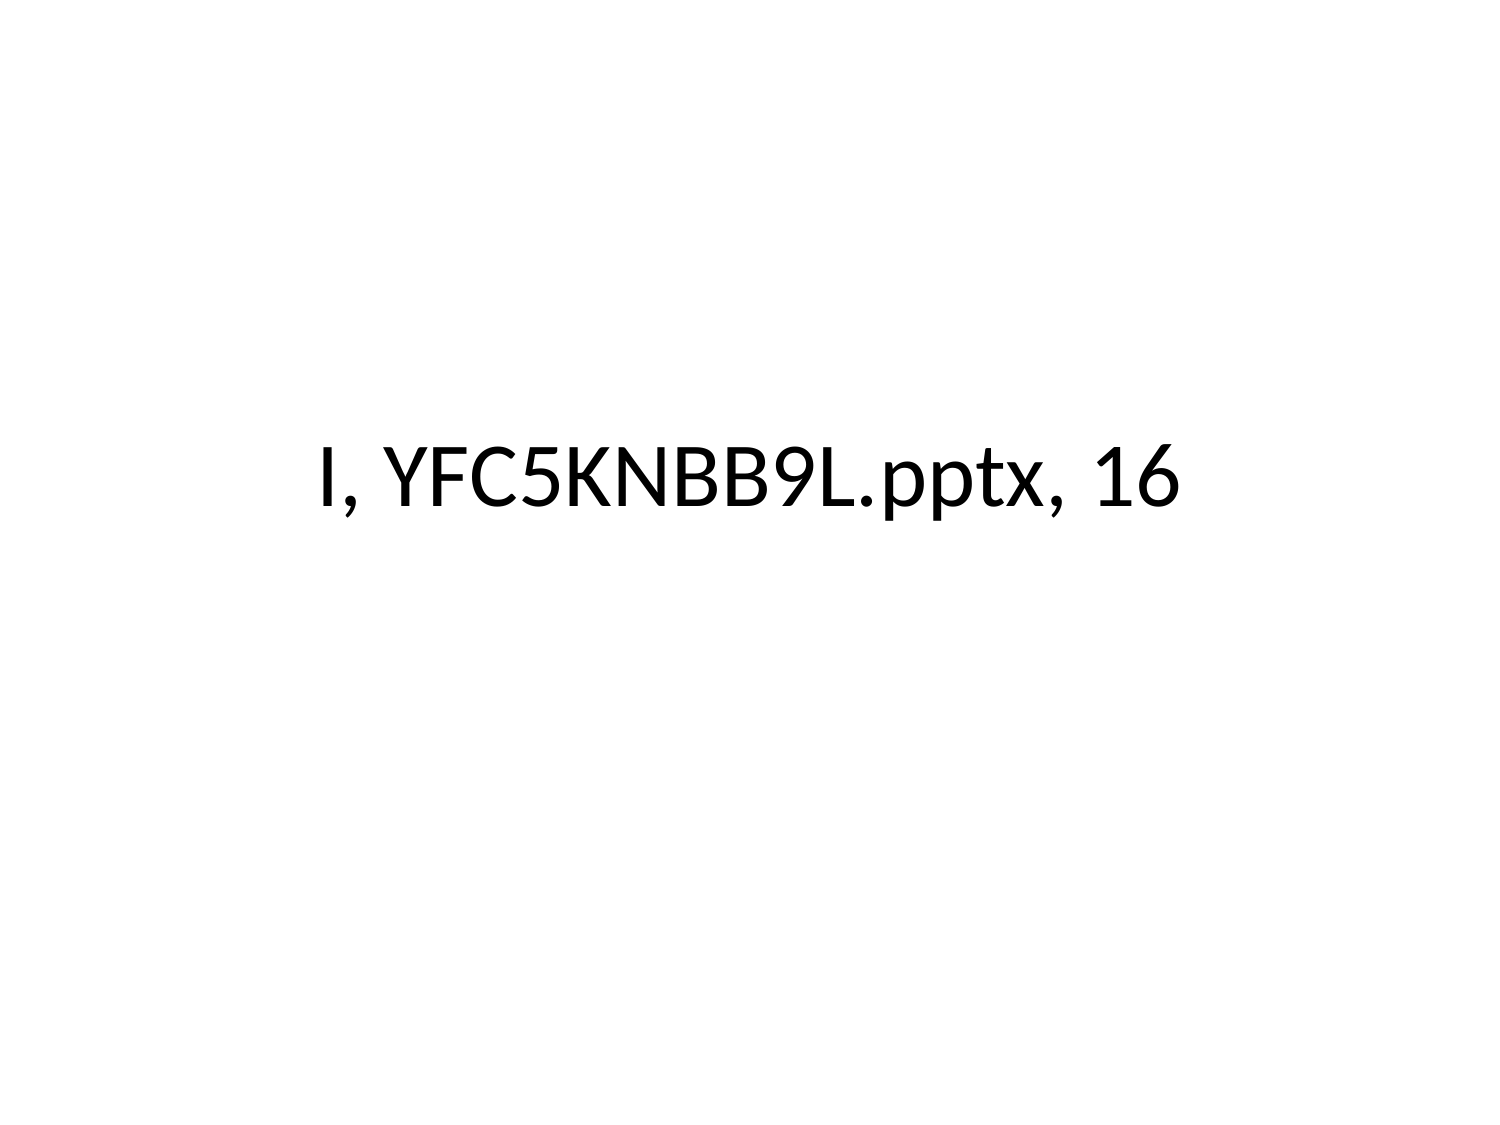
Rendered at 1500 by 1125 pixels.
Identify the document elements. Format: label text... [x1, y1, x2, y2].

title I, YFC5KNBB9L.pptx, 16 [112, 349, 1388, 591]
